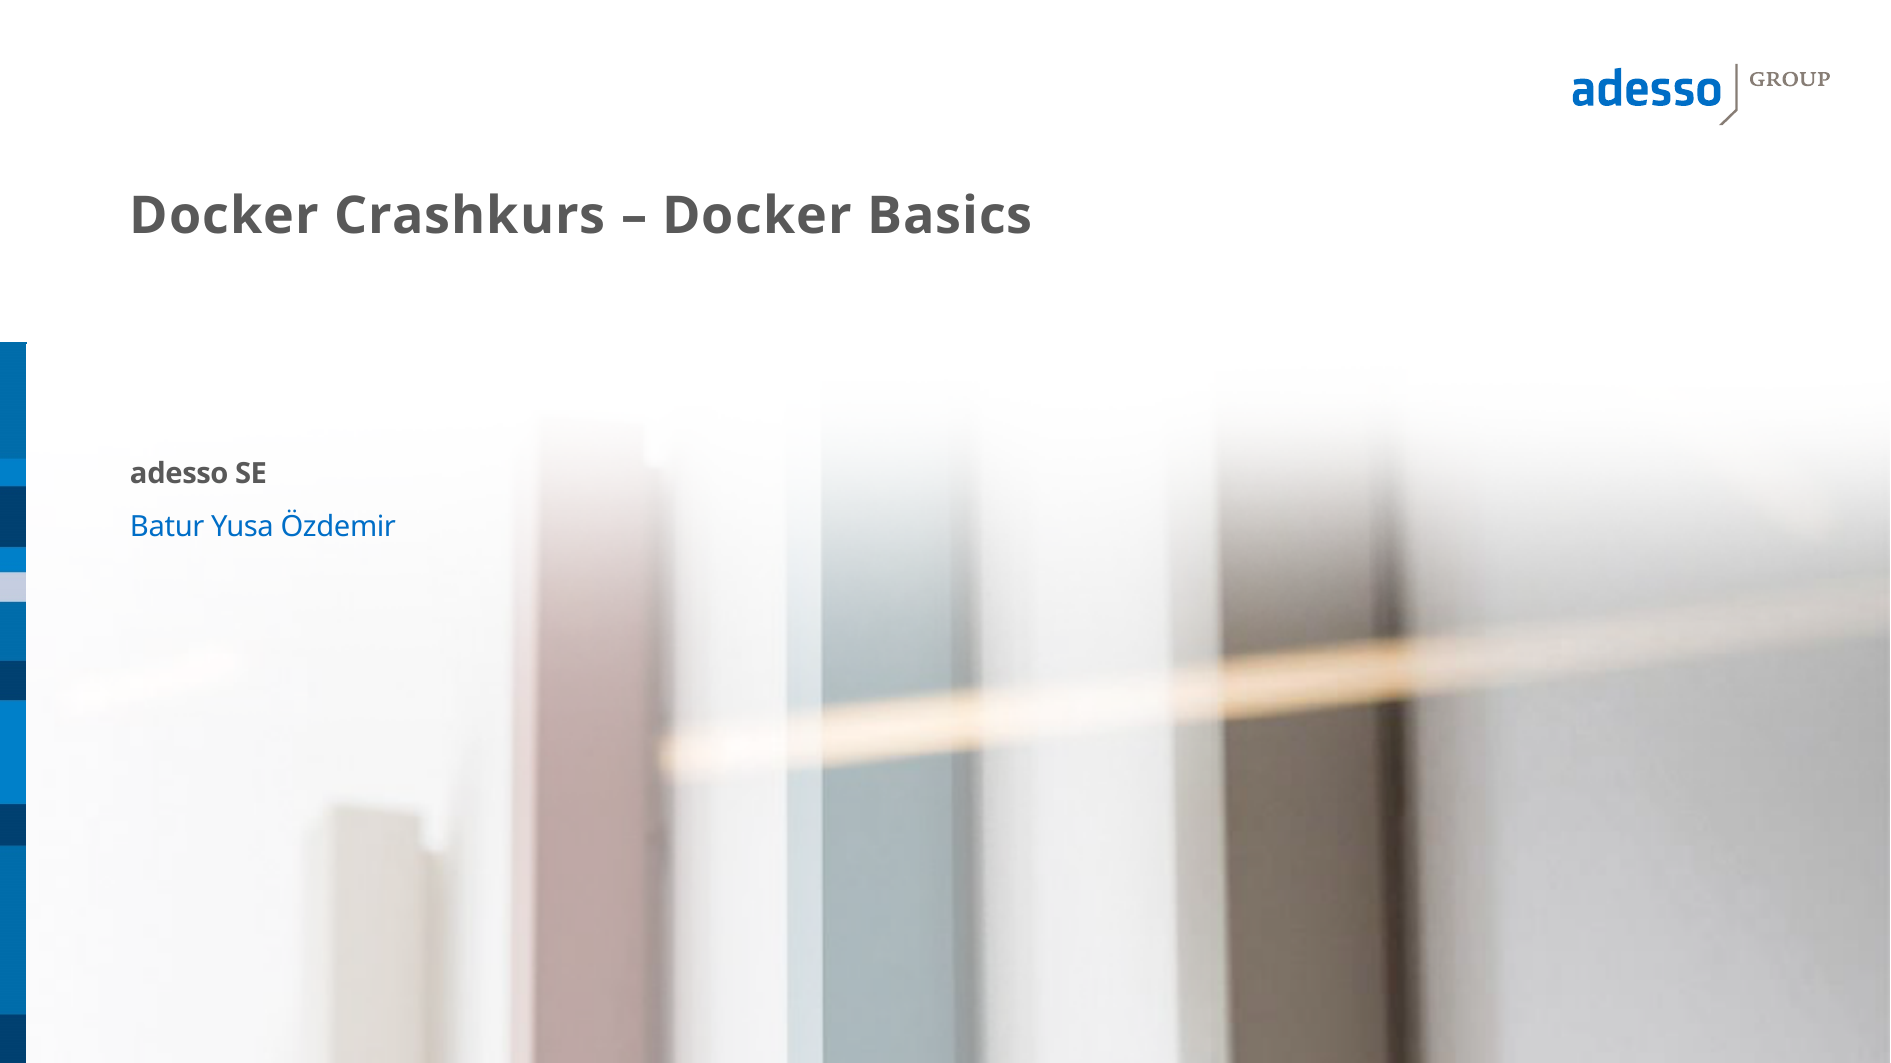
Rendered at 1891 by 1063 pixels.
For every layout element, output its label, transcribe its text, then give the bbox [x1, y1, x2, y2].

title Docker Crashkurs – Docker Basics [129, 175, 1678, 247]
picture [0, 342, 1891, 1063]
